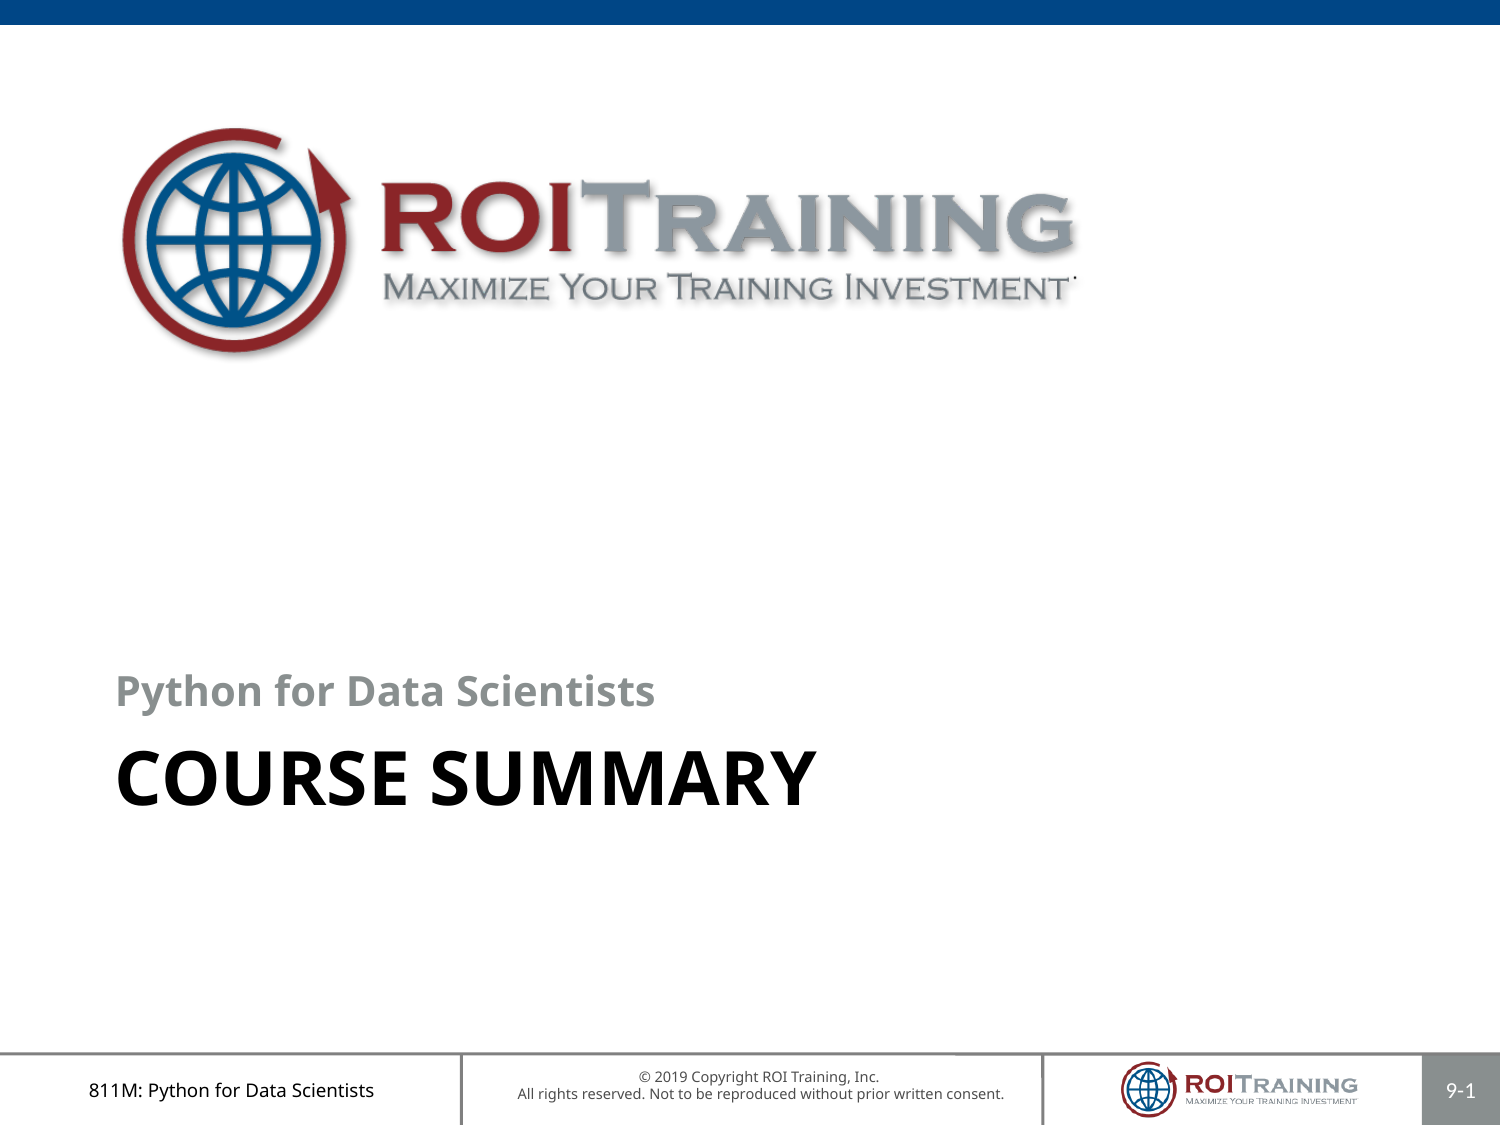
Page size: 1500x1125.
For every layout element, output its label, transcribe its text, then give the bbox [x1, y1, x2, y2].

picture [1113, 1060, 1362, 1118]
picture [93, 123, 1092, 356]
title Course Summary [100, 722, 1424, 947]
list Python for Data Scientists [99, 476, 1422, 723]
